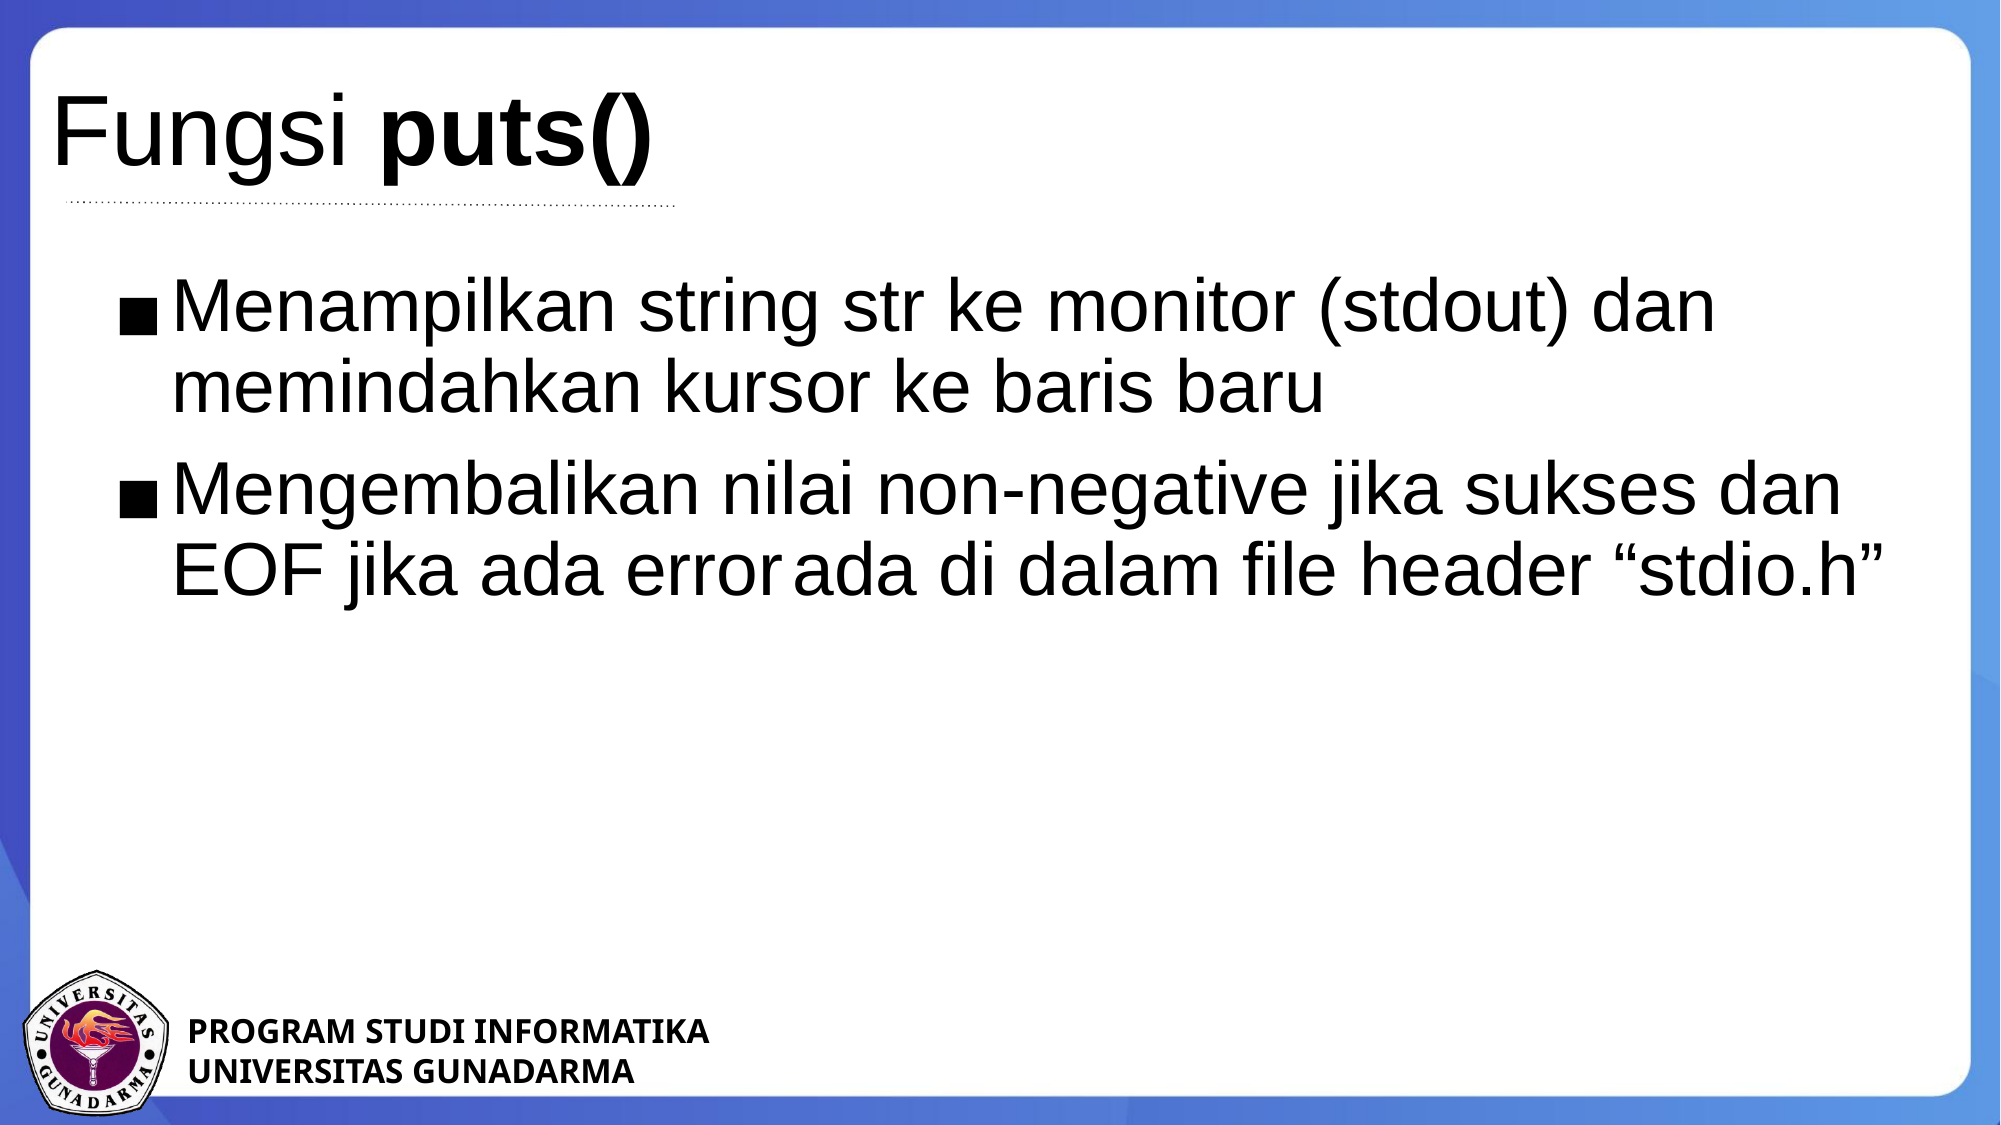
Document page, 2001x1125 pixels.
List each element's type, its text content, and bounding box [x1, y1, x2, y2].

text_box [65, 201, 675, 207]
picture [0, 0, 2001, 1125]
text_box Fungsi puts() [35, 58, 770, 194]
text_box Menampilkan string str ke monitor (stdout) dan memindahkan kursor ke baris baru Mengembalikan nilai non-negative jika sukses dan EOF jika ada error ada di dalam file header “stdio.h” [98, 259, 1912, 1005]
